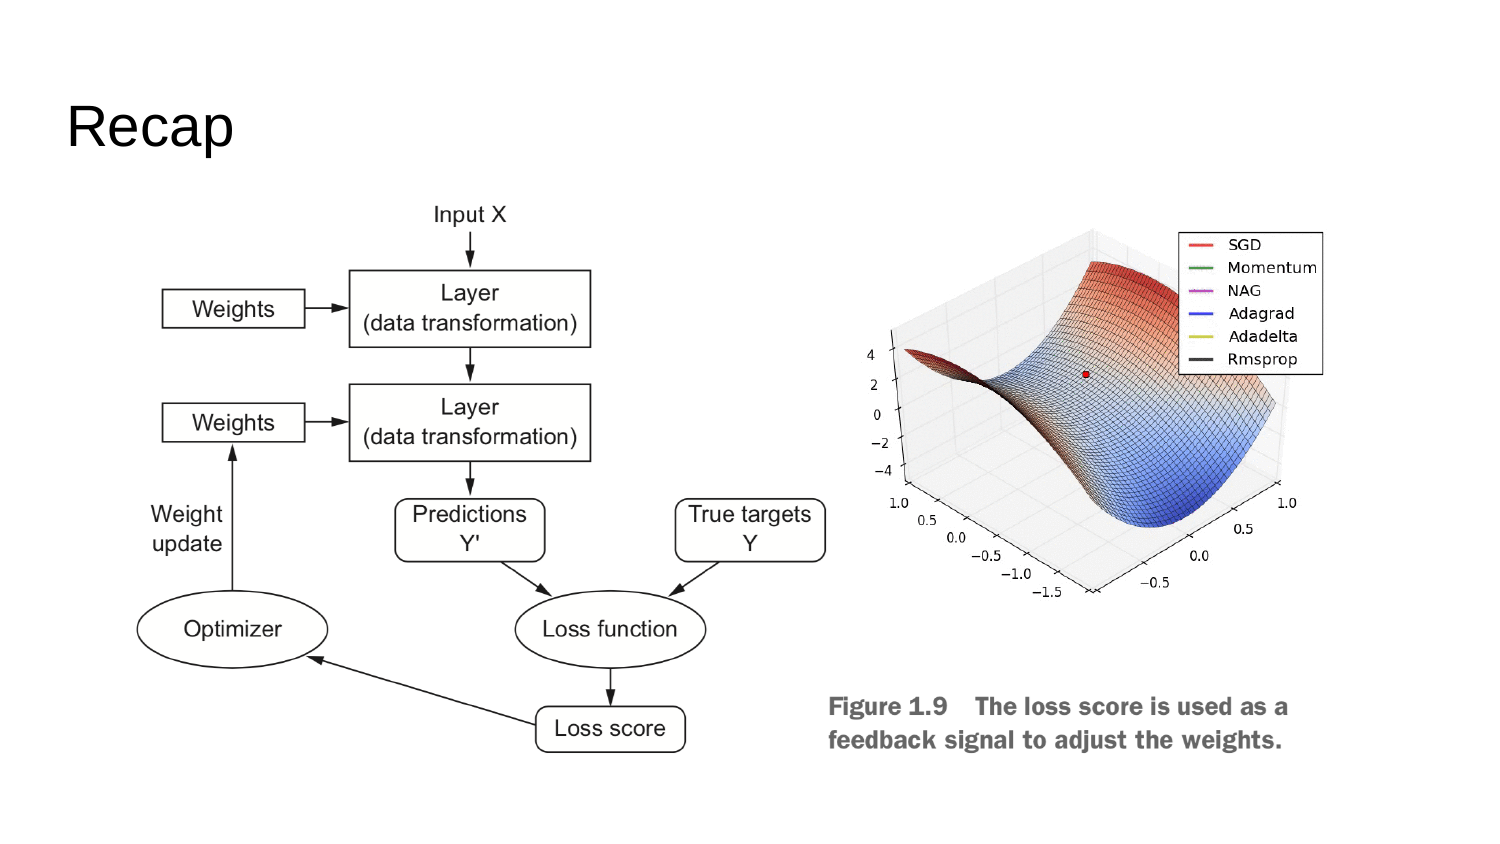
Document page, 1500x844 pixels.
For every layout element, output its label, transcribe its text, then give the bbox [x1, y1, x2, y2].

title Recap [51, 72, 1449, 167]
picture [97, 166, 1416, 794]
